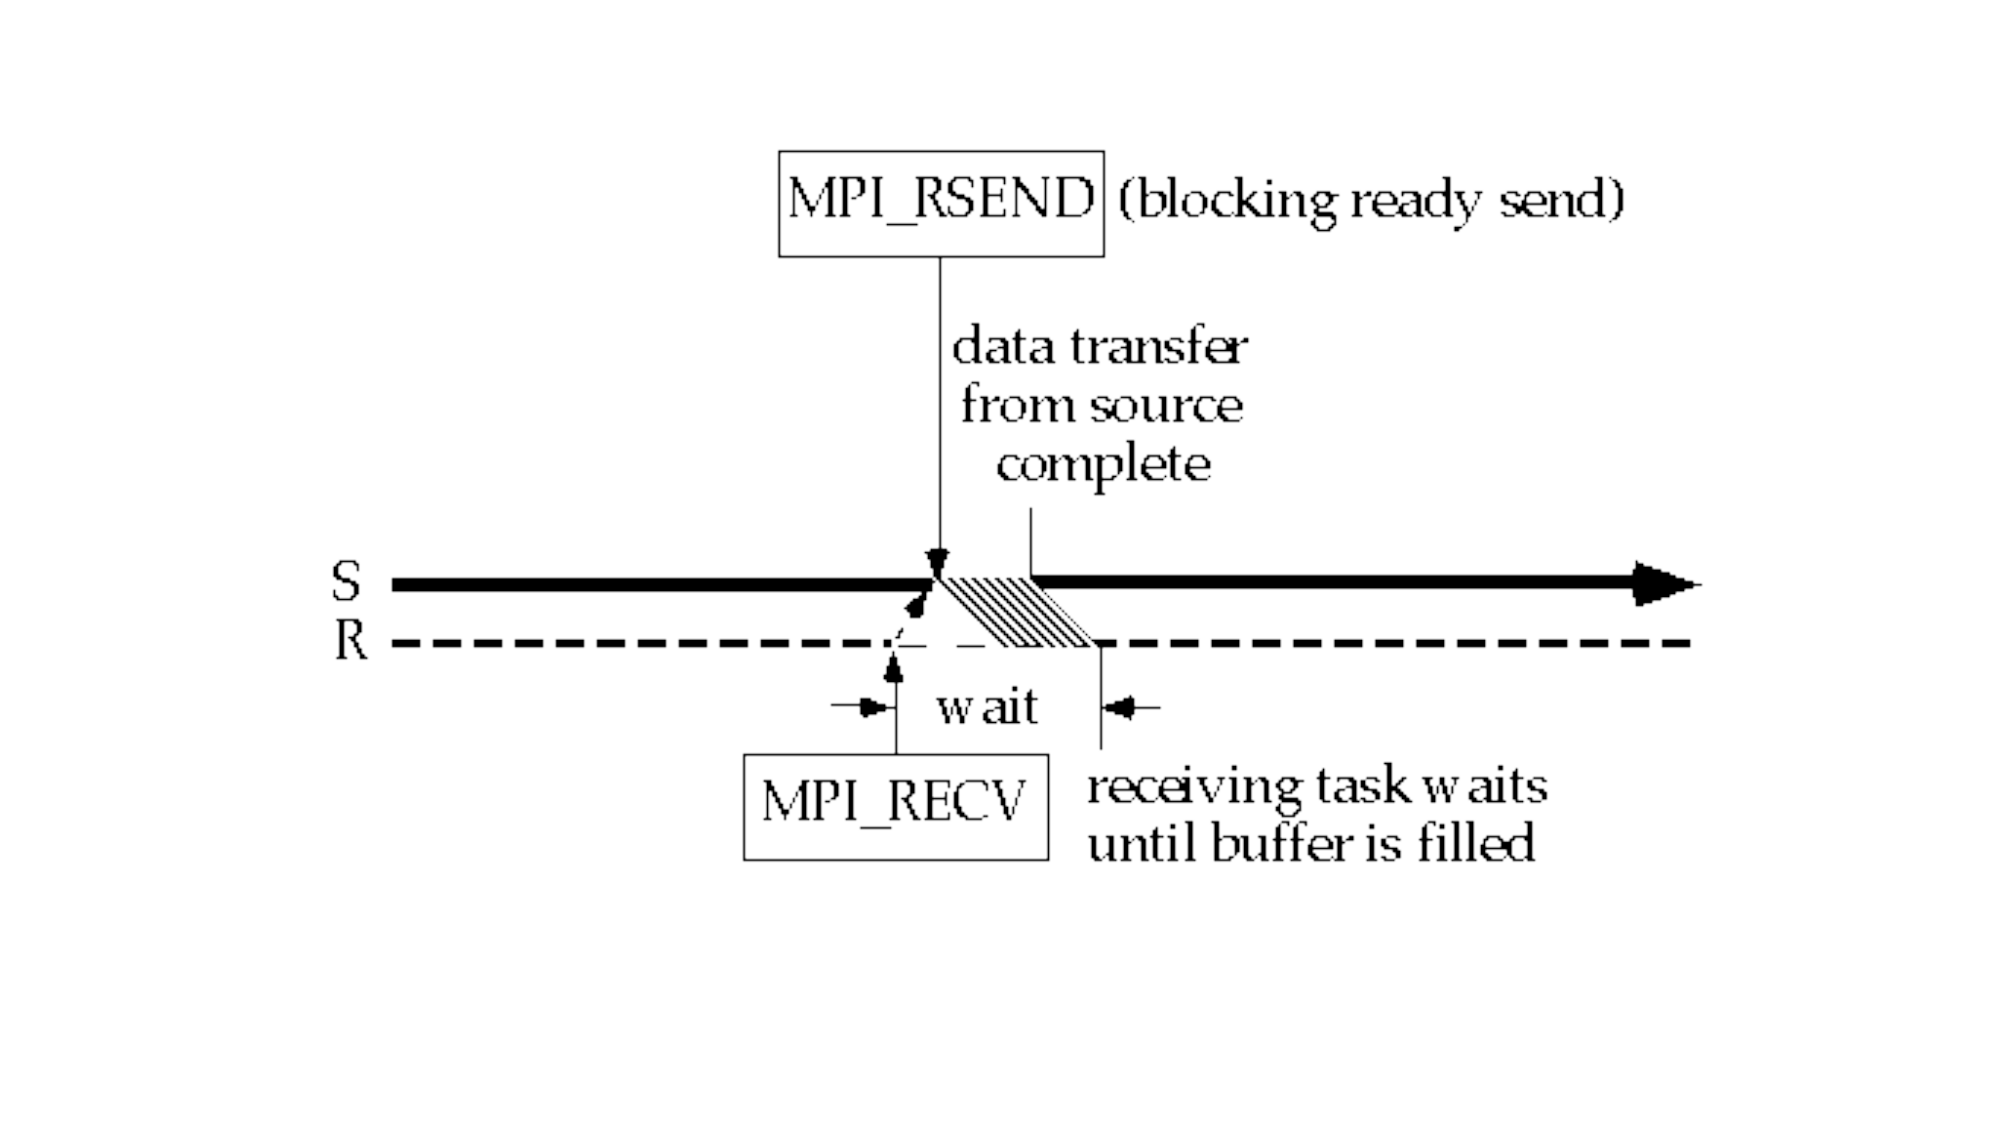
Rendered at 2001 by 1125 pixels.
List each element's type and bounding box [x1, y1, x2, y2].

picture [331, 145, 1721, 886]
